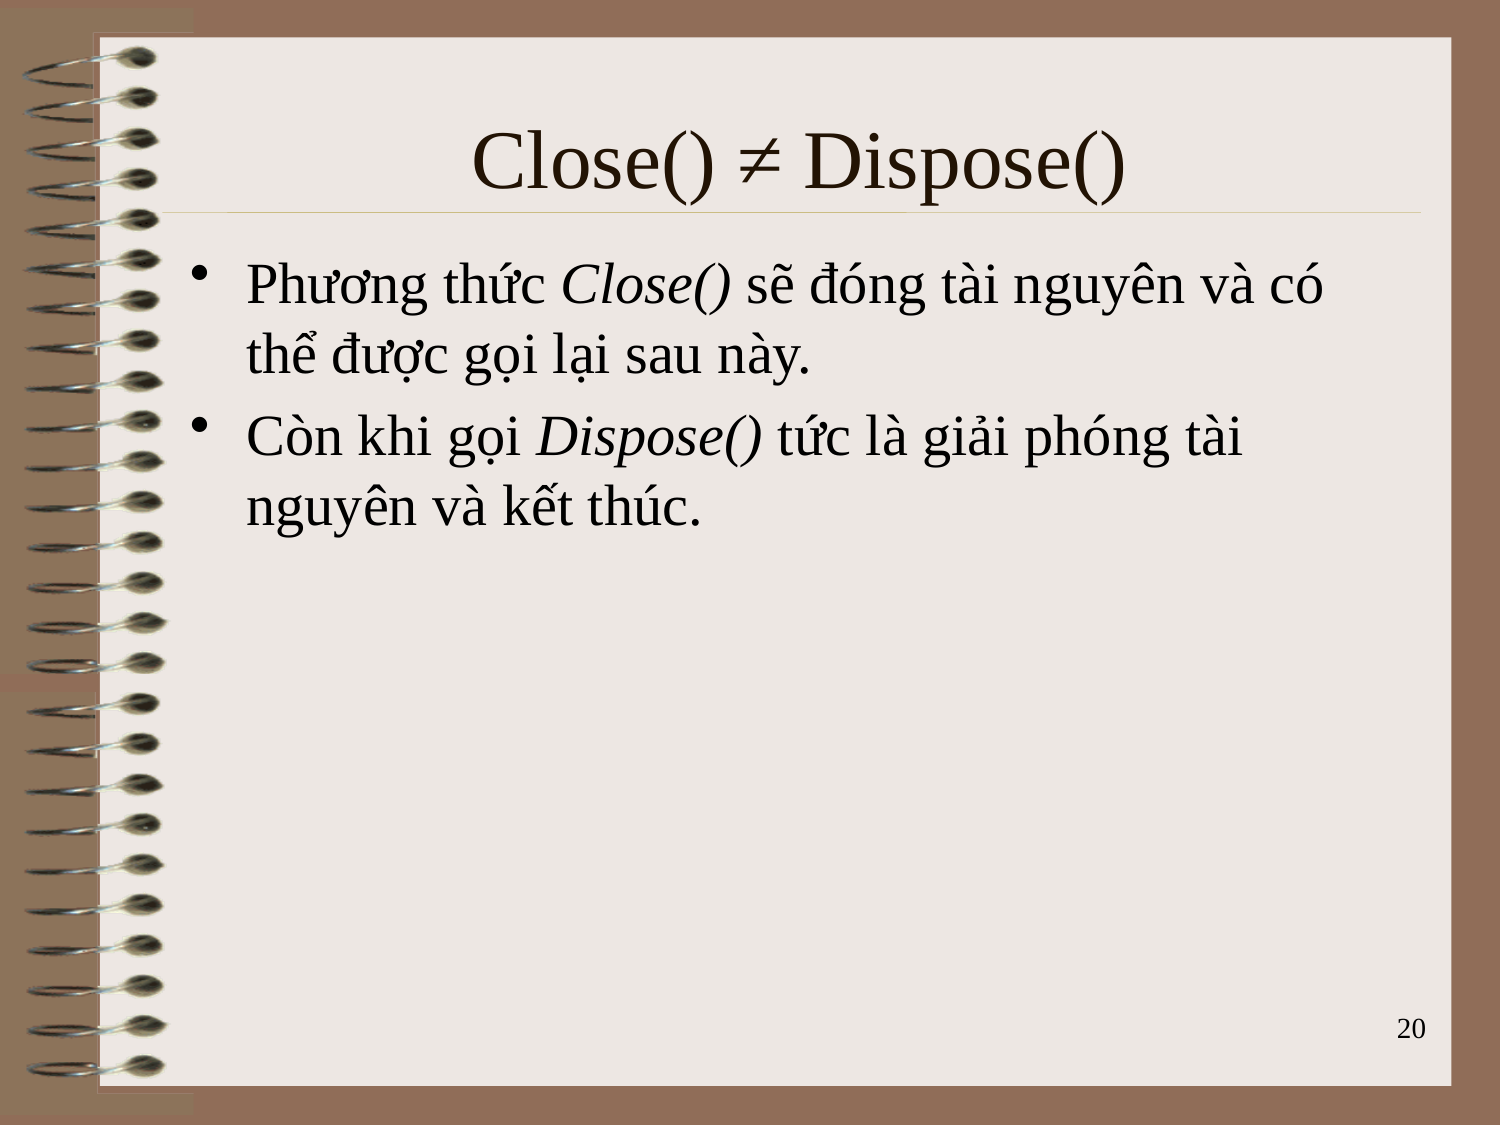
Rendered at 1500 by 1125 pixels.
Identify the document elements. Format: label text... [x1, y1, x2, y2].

list Phương thức Close() sẽ đóng tài nguyên và có thể được gọi lại sau này. Còn khi gọi Dispose() tức là giải phóng tài nguyên và kết thúc. [174, 237, 1425, 913]
picture [0, 8, 194, 674]
slide_number 20 [1128, 1001, 1442, 1077]
title Close() ≠ Dispose() [174, 62, 1425, 213]
picture [0, 692, 194, 1115]
